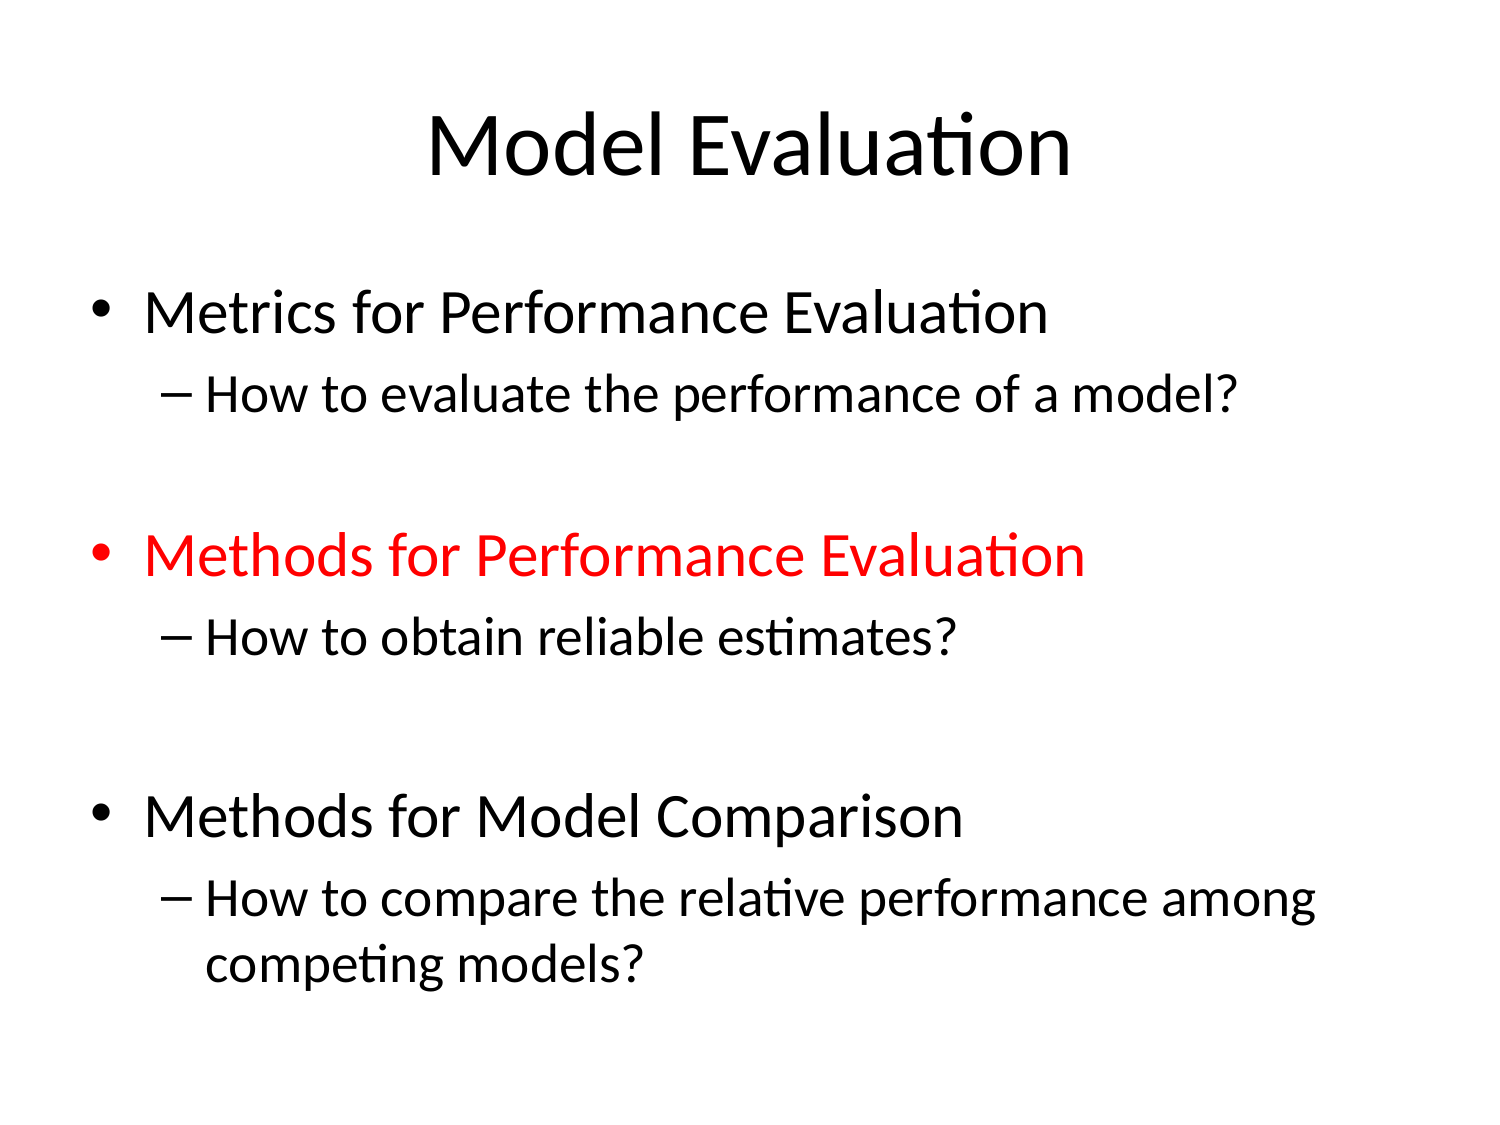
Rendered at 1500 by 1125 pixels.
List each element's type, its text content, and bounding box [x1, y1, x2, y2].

title Model Evaluation [75, 45, 1425, 233]
list Metrics for Performance Evaluation How to evaluate the performance of a model? Methods for Performance Evaluation How to obtain reliable estimates? Methods for Model Comparison How to compare the relative performance among competing models? [75, 262, 1425, 1005]
